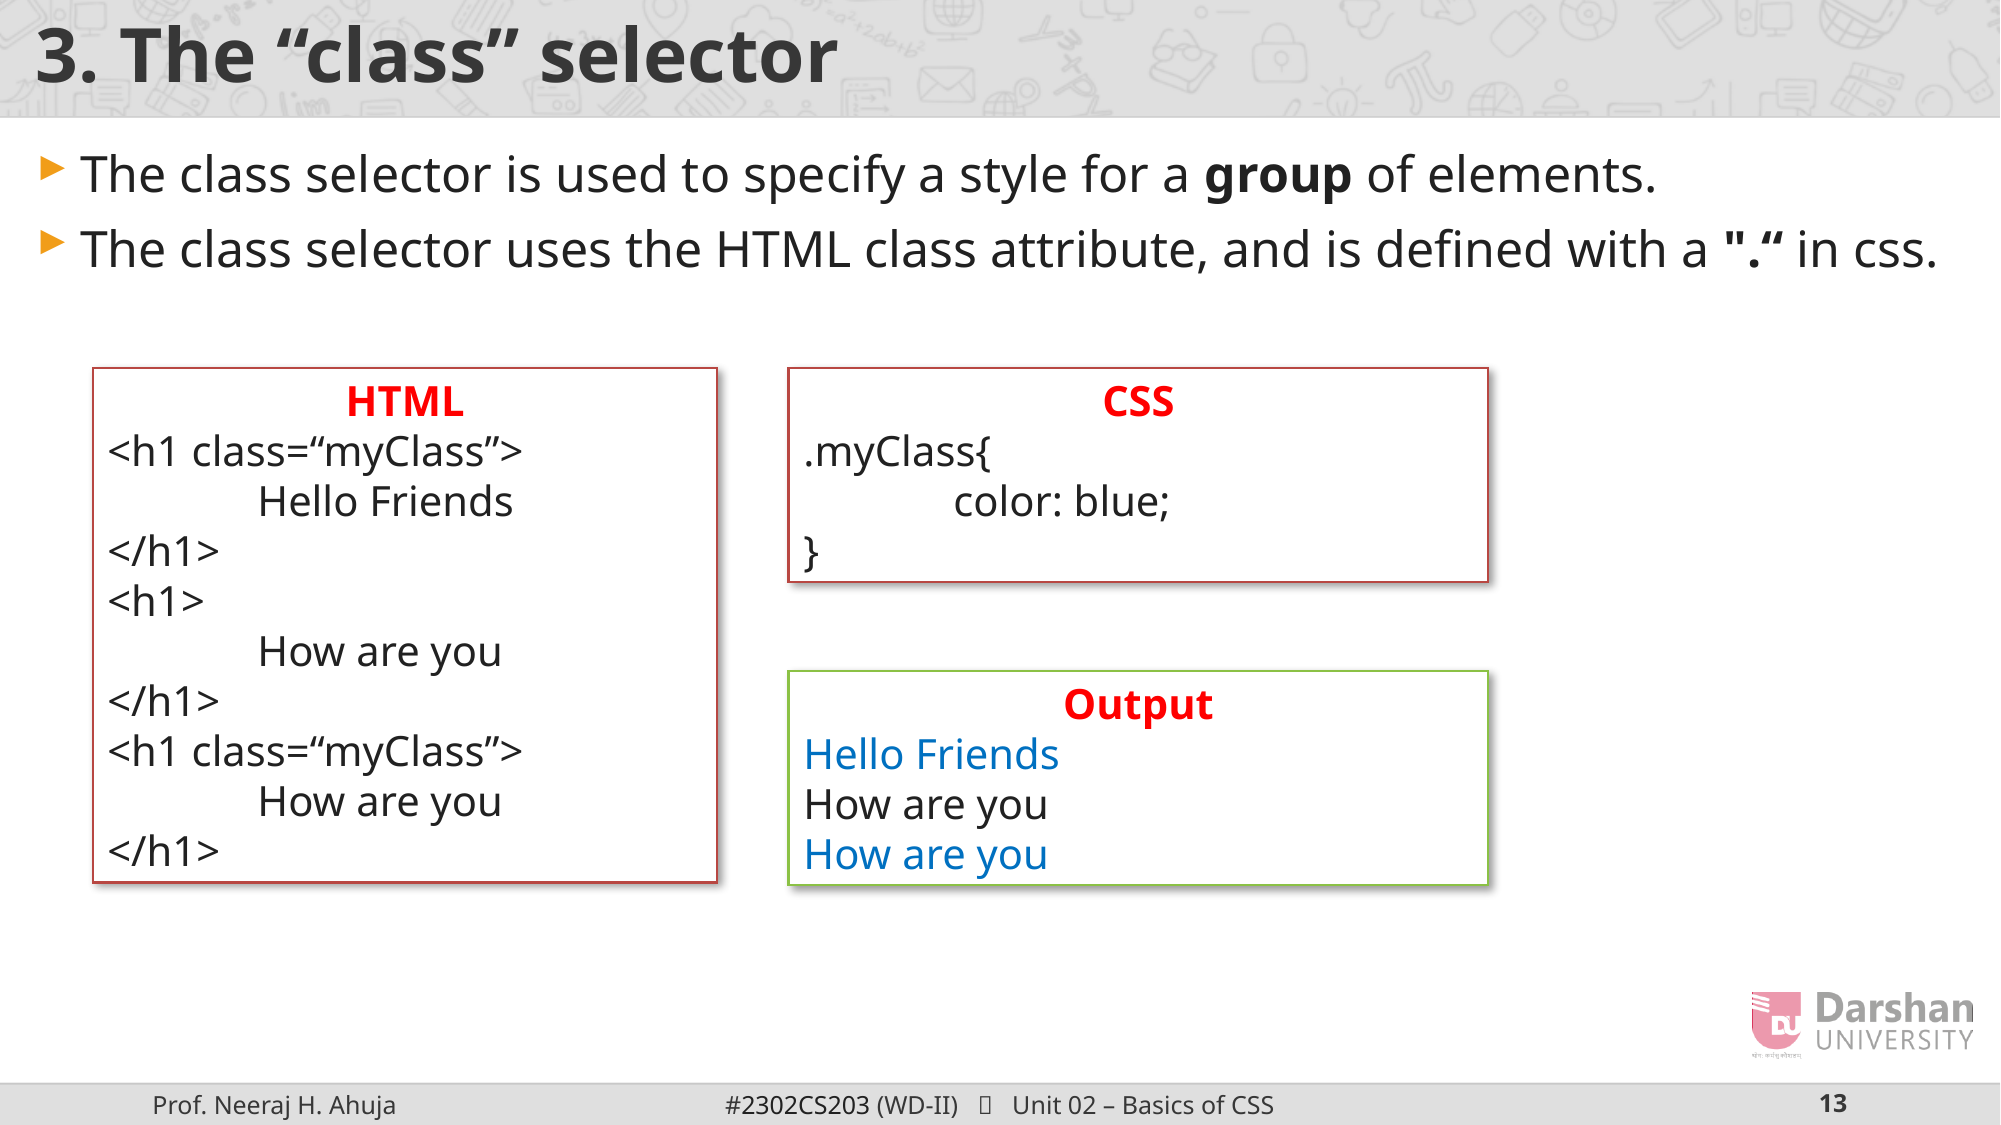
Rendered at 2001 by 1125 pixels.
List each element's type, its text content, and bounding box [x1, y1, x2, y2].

text_box CSS .myClass{ color: blue; } [787, 367, 1489, 583]
title The “class” selector [0, 0, 2000, 117]
text_box HTML <h1 class=“myClass”> Hello Friends </h1> <h1> How are you </h1> <h1 class=“myClass”> How are you </h1> [92, 367, 718, 884]
list The class selector is used to specify a style for a group of elements. The class selector uses the HTML class attribute, and is defined with a ".“ in css. [21, 141, 1979, 1059]
text_box Output Hello Friends How are you How are you [787, 670, 1489, 886]
